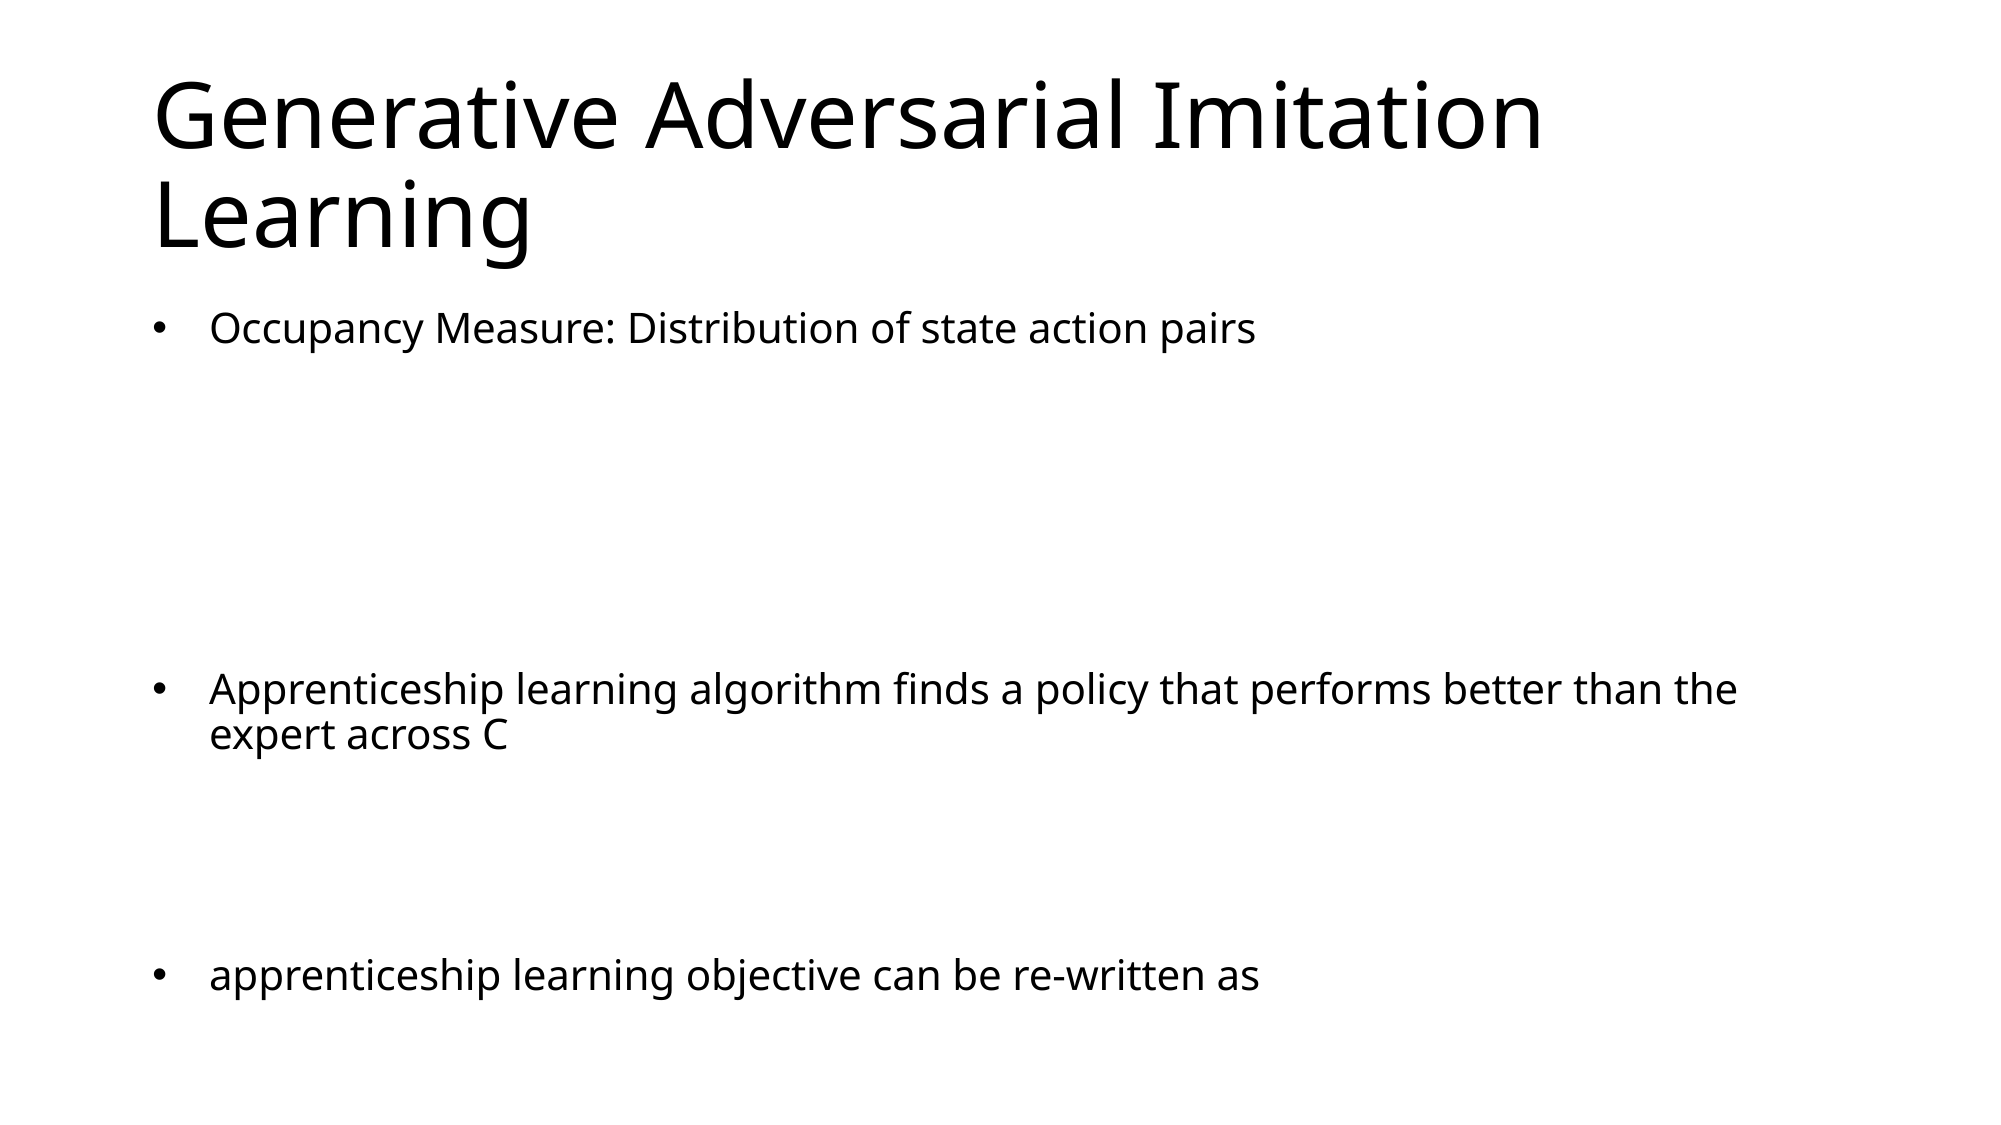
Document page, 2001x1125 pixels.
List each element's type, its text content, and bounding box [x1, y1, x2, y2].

title Generative Adversarial Imitation Learning [137, 59, 1863, 278]
